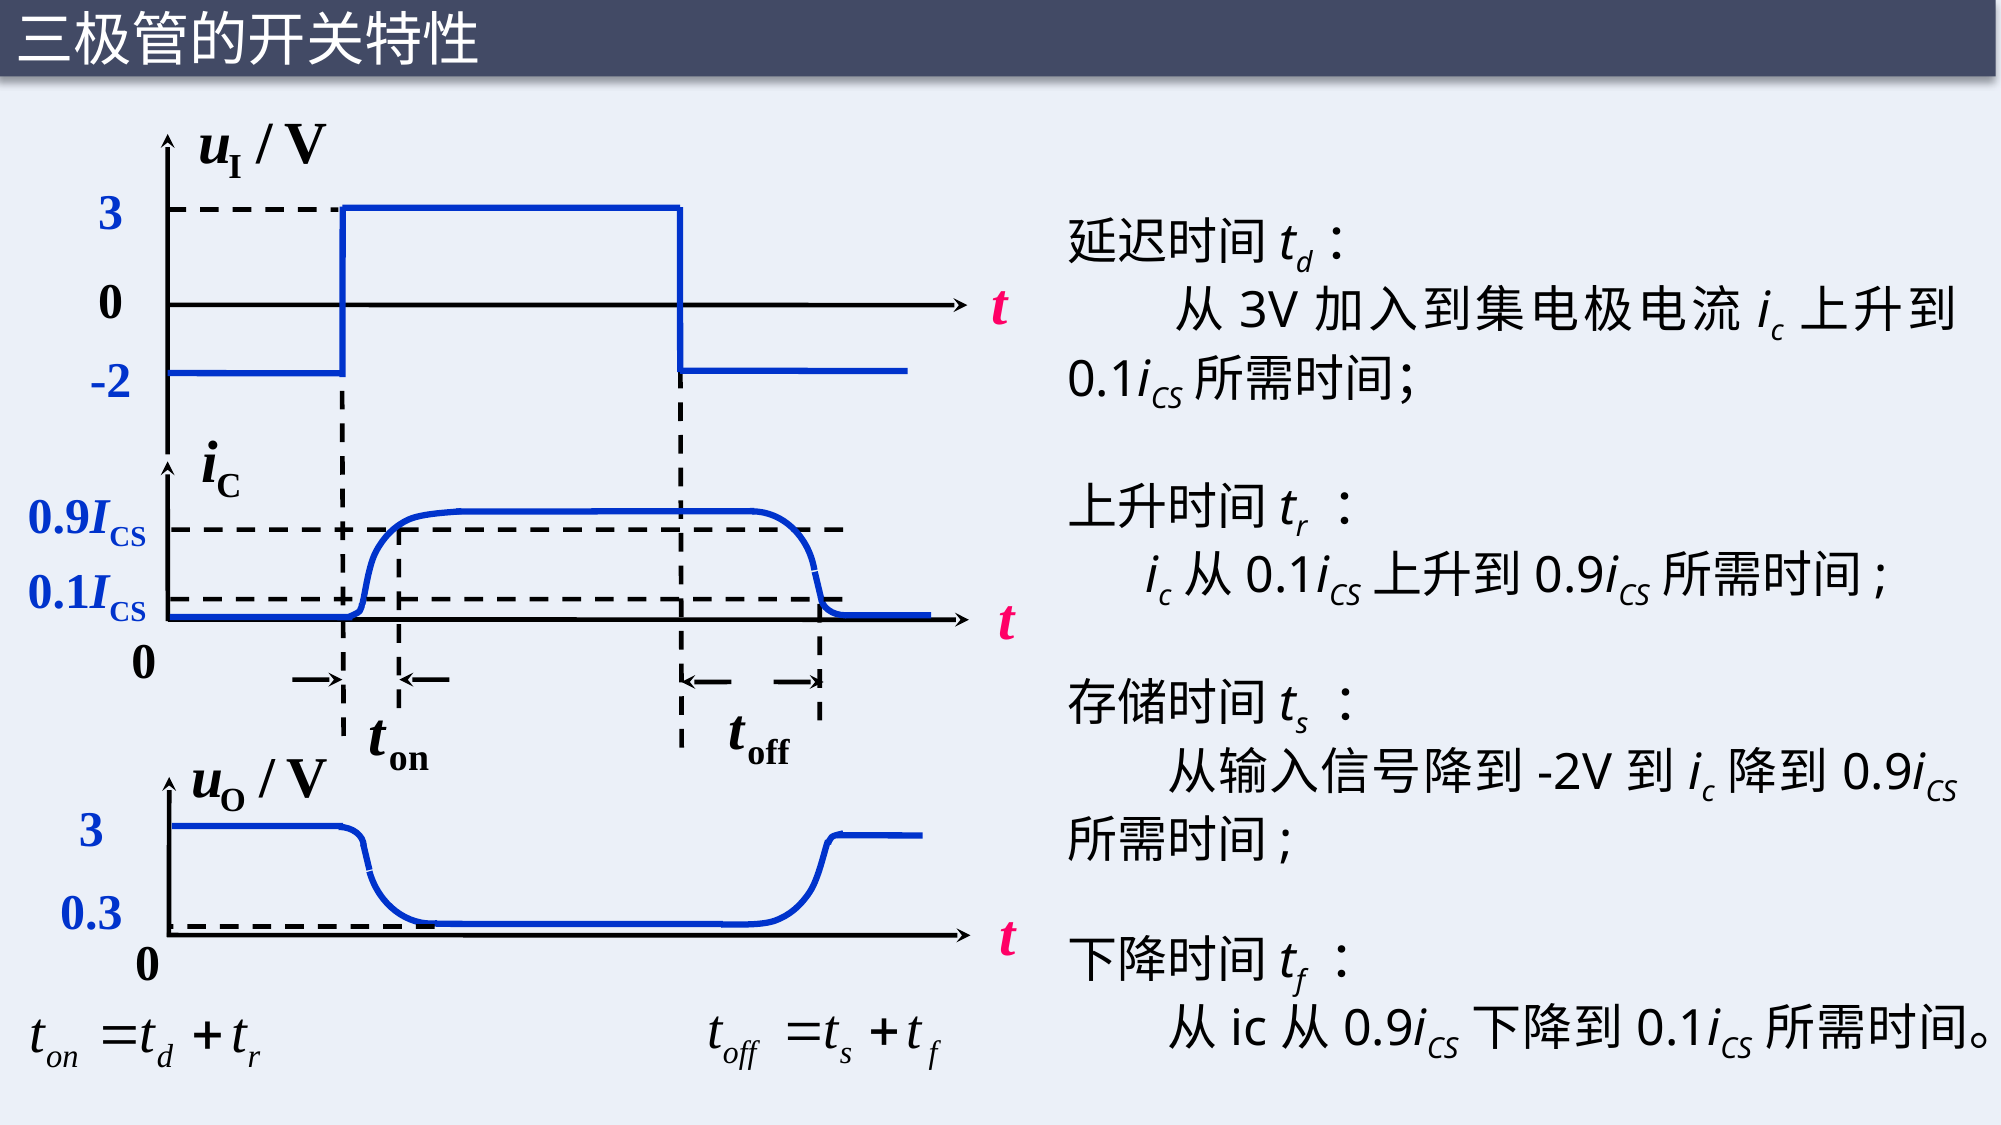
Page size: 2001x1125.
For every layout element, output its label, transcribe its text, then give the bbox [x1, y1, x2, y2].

text_box 三极管的开关特性 [0, 0, 1086, 111]
picture [22, 994, 273, 1082]
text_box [9, 423, 1030, 697]
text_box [74, 103, 1023, 423]
picture [700, 992, 956, 1082]
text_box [45, 776, 1032, 999]
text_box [718, 697, 807, 776]
text_box 延迟时间td： 从3V加入到集电极电流ic上升到0.1iCS所需时间； 上升时间tr ： ic从0.1iCS上升到0.9iCS所需时间; 存储时间ts ： 从输入信号降到-2V到ic降到0.9iCS所需时间; 下降时间tf ： 从ic从0.9iCS下降到0.1iCS所需时间。 [977, 202, 1985, 1072]
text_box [358, 697, 440, 776]
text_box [182, 739, 340, 776]
